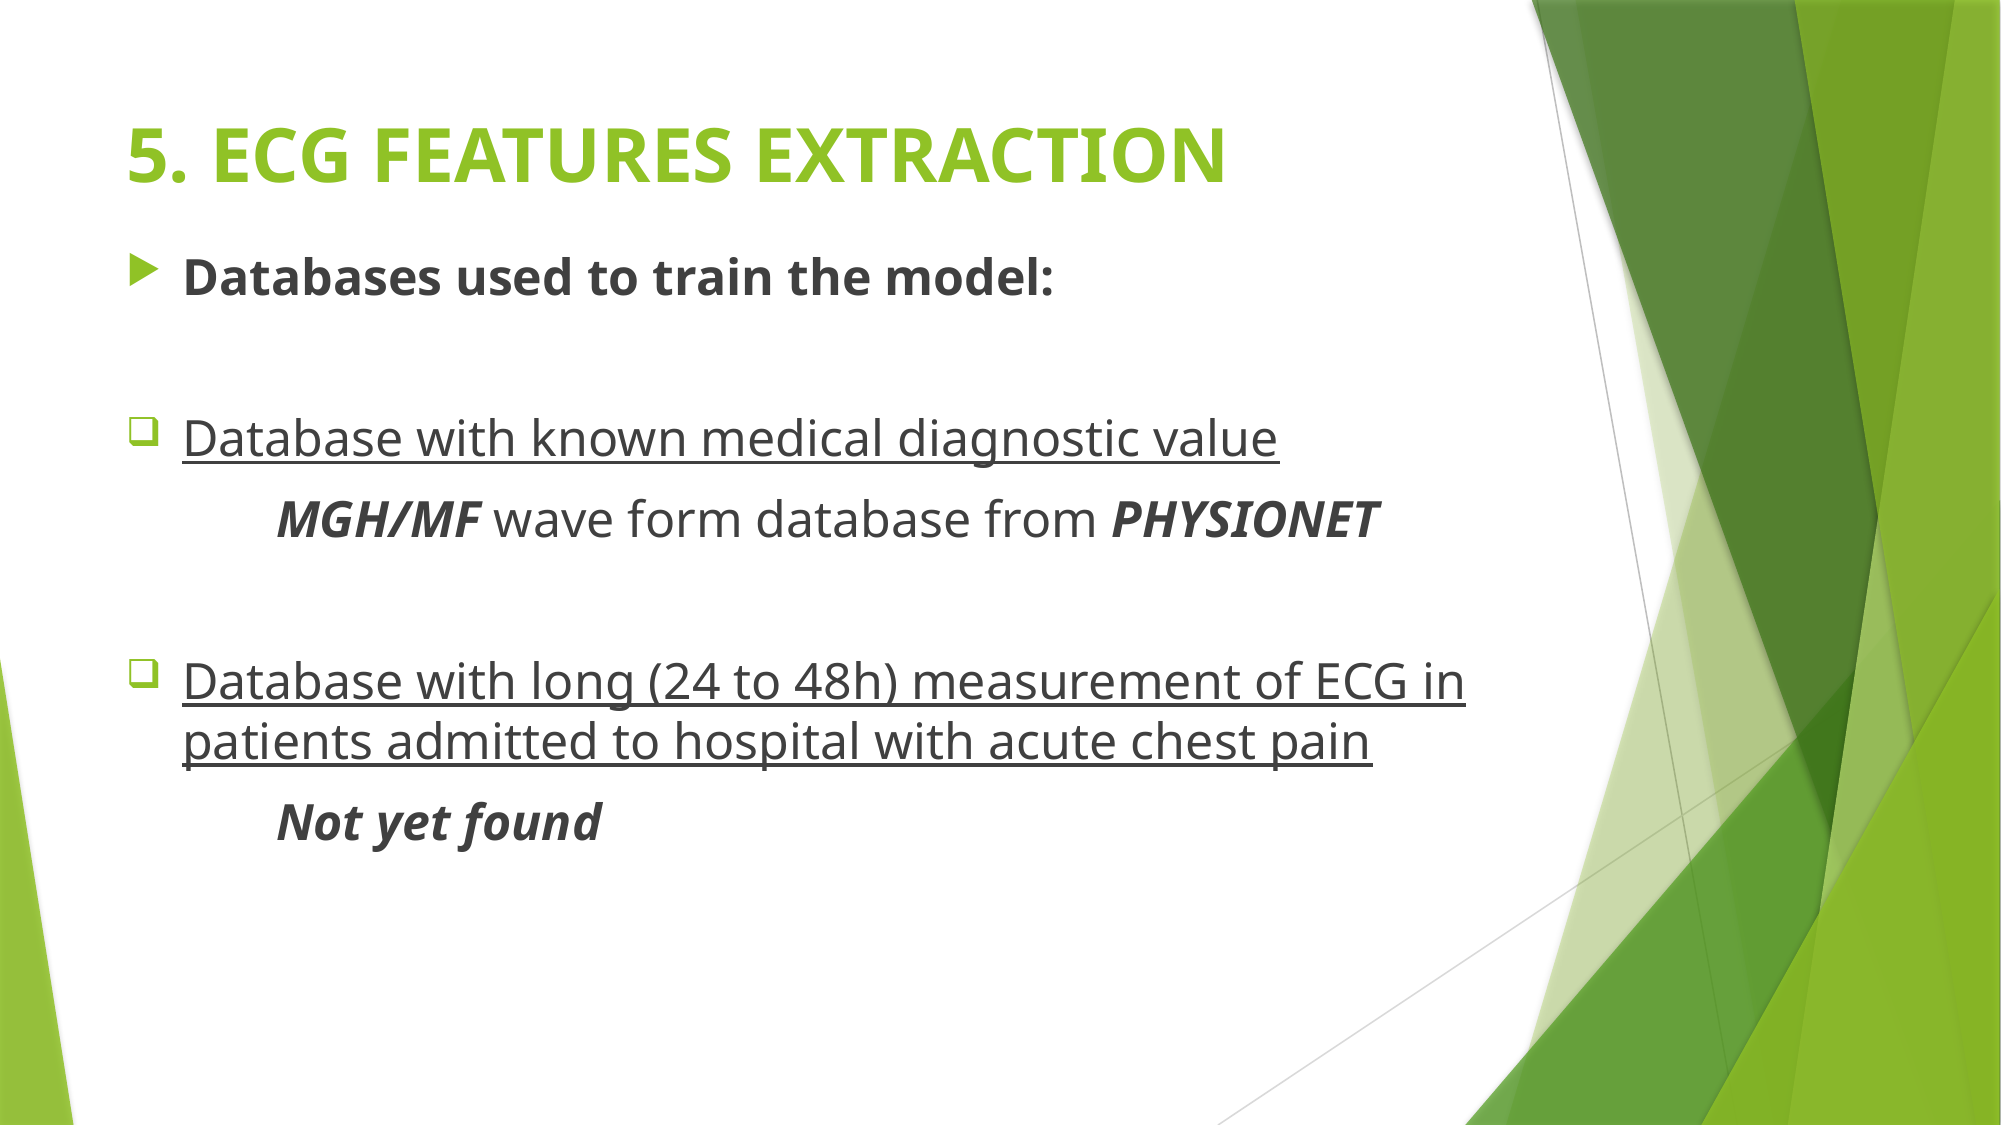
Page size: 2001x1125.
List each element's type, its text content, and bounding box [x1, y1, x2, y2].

title 5. ECG FEATURES EXTRACTION [111, 99, 1522, 237]
text_box Databases used to train the model: Database with known medical diagnostic value MGH/MF wave form database from PHYSIONET Database with long (24 to 48h) measurement of ECG in patients admitted to hospital with acute chest pain Not yet found [111, 237, 1522, 875]
